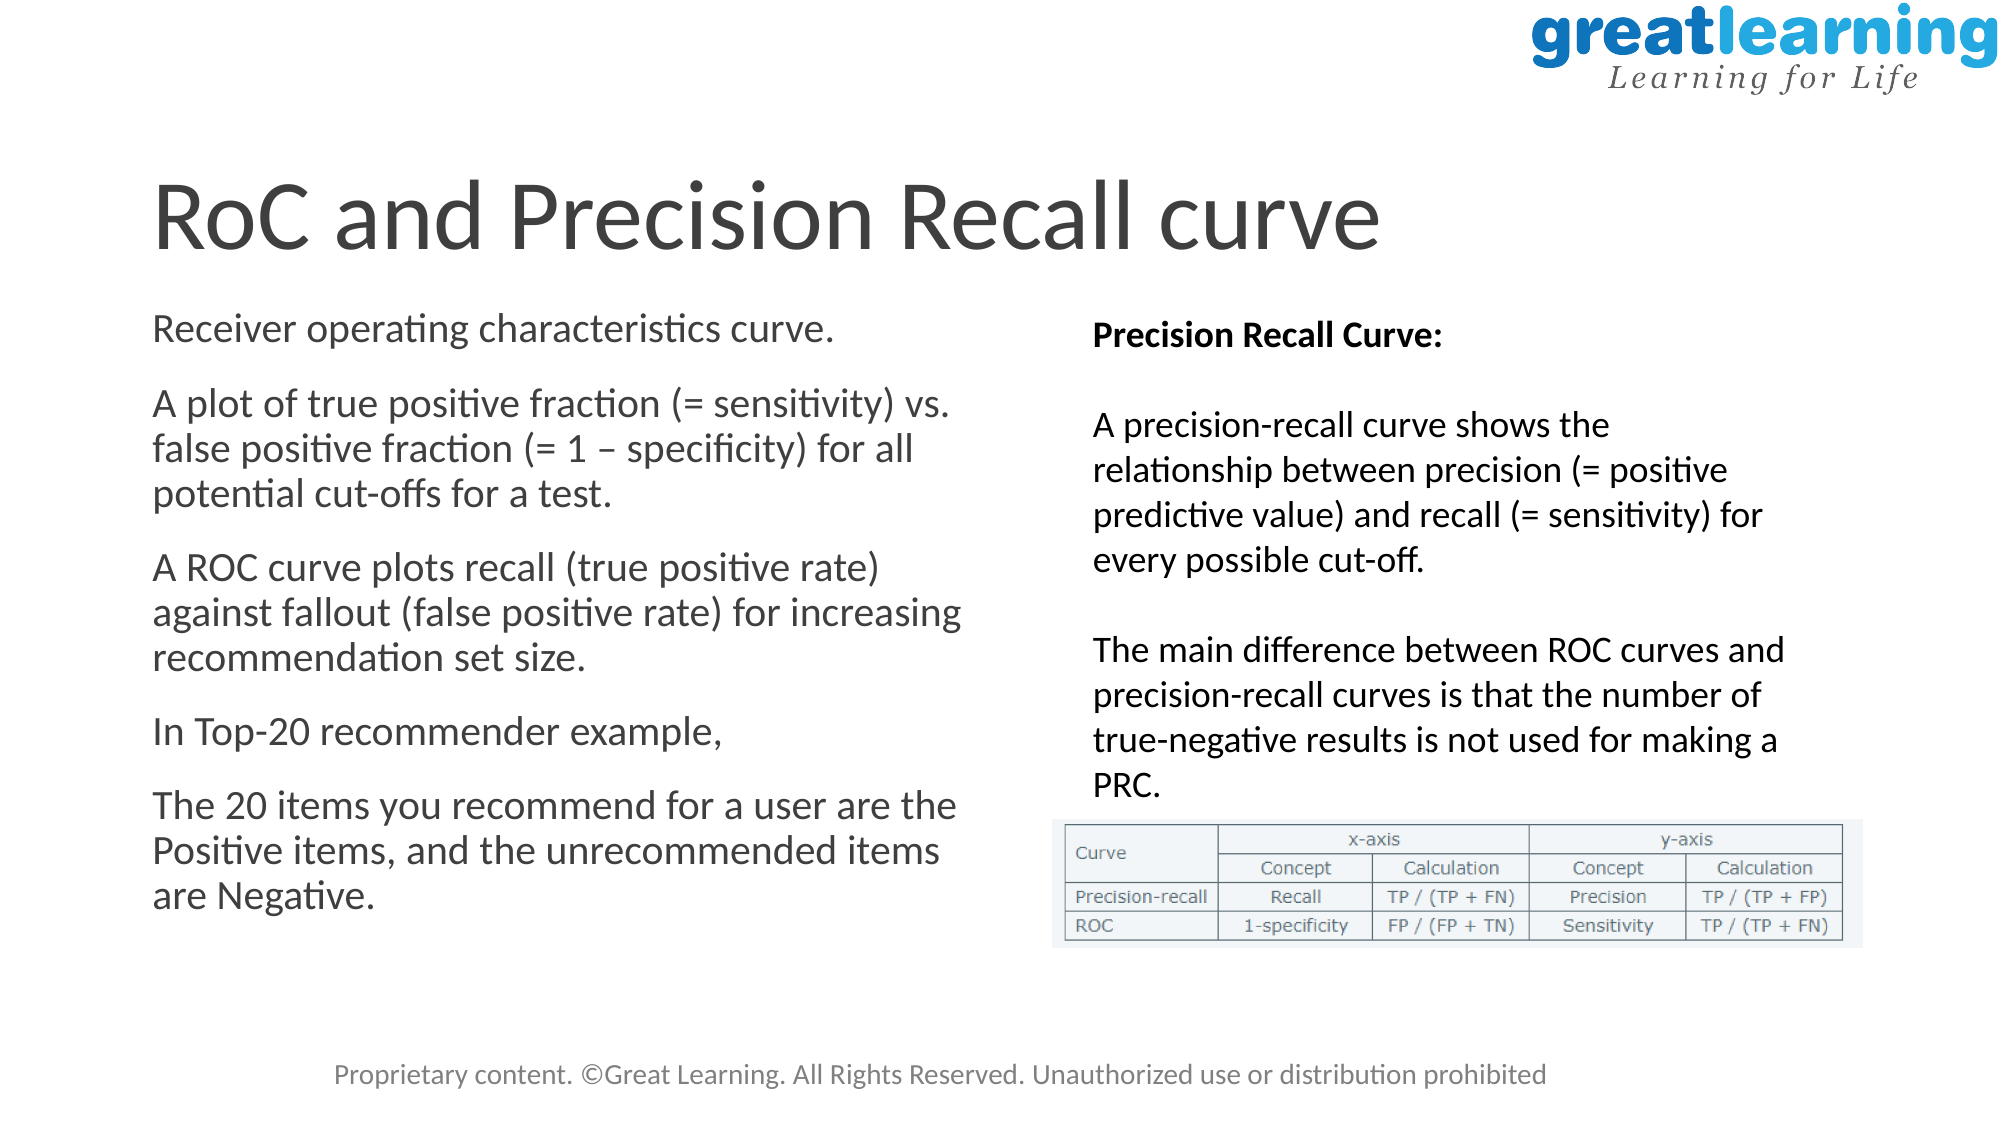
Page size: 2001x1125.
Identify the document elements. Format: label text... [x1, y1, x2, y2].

picture [1530, 0, 2000, 97]
footer Proprietary content. ©Great Learning. All Rights Reserved. Unauthorized use or distribution prohibited [204, 1042, 1678, 1103]
picture [1052, 819, 1863, 948]
title RoC and Precision Recall curve [137, 59, 1863, 278]
text_box Precision Recall Curve: A precision-recall curve shows the relationship between precision (= positive predictive value) and recall (= sensitivity) for every possible cut-off. The main difference between ROC curves and precision-recall curves is that the number of true-negative results is not used for making a PRC. [1077, 302, 1806, 813]
list Receiver operating characteristics curve. A plot of true positive fraction (= sensitivity) vs. false positive fraction (= 1 – specificity) for all potential cut-offs for a test. A ROC curve plots recall (true positive rate) against fallout (false positive rate) for increasing recommendation set size. In Top-20 recommender example, The 20 items you recommend for a user are the Positive items, and the unrecommended items are Negative. [137, 299, 988, 1014]
